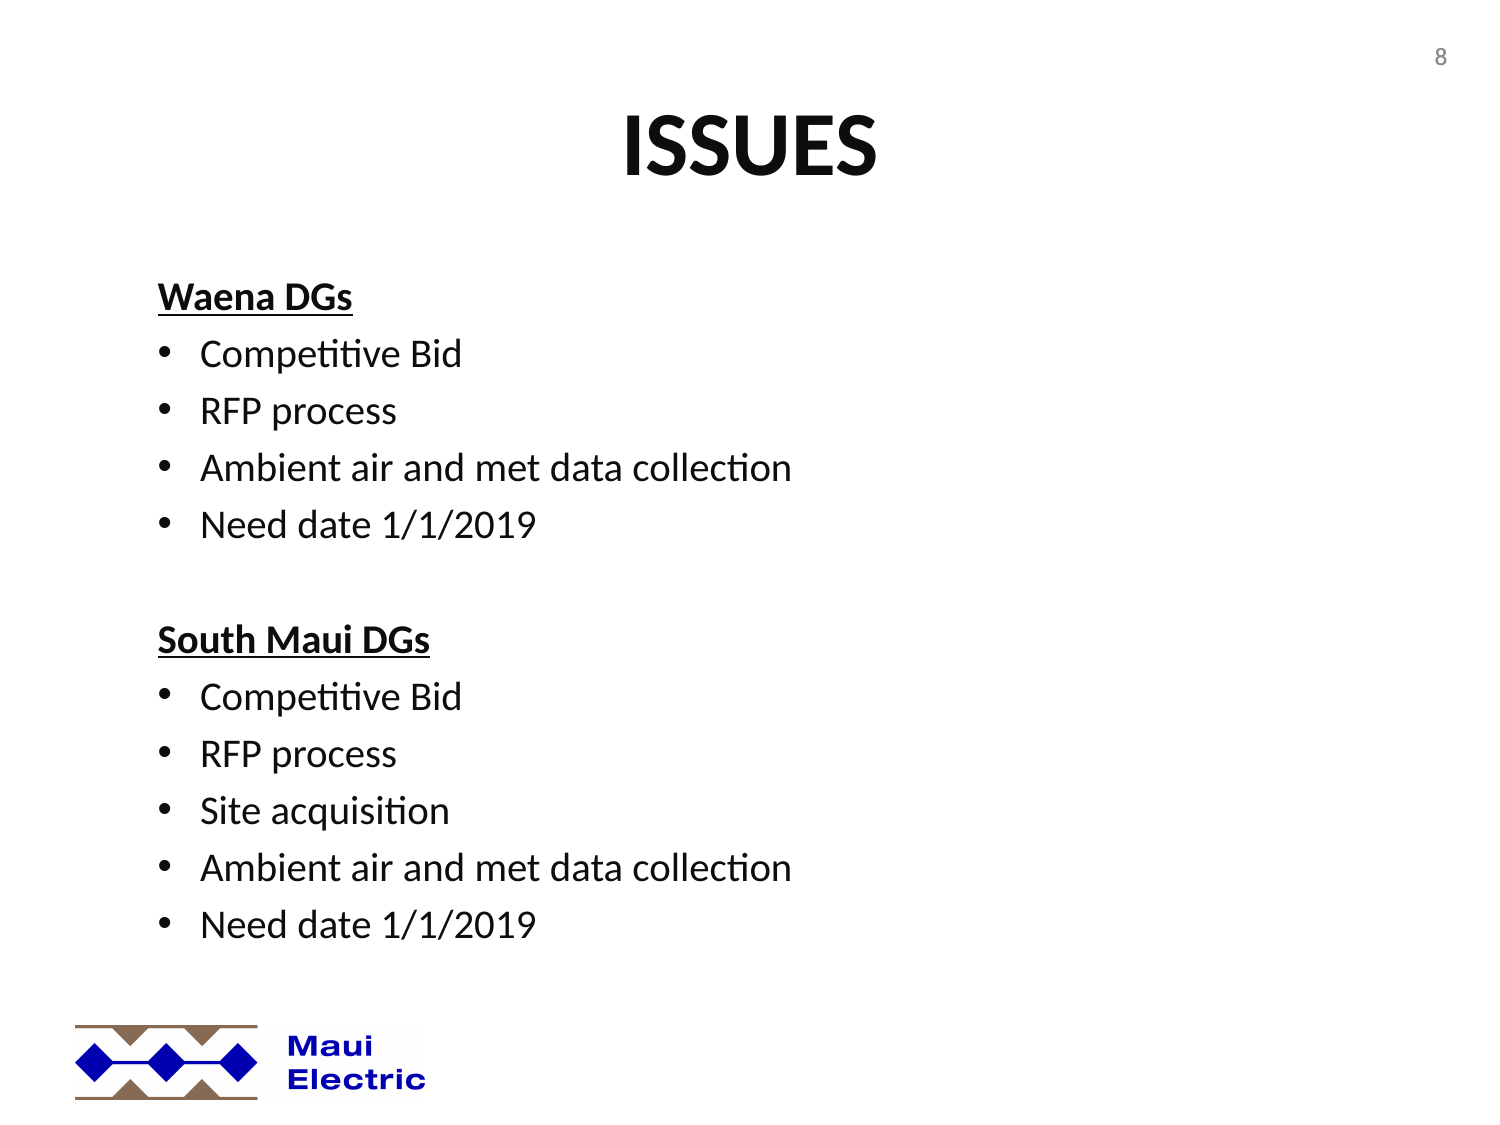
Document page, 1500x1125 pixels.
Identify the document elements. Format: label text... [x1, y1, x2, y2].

slide_number 8 [1387, 24, 1463, 85]
list Waena DGs Competitive Bid RFP process Ambient air and met data collection Need date 1/1/2019 South Maui DGs Competitive Bid RFP process Site acquisition Ambient air and met data collection Need date 1/1/2019 [75, 262, 1425, 963]
picture [75, 1025, 425, 1100]
title ISSUES [75, 45, 1425, 233]
